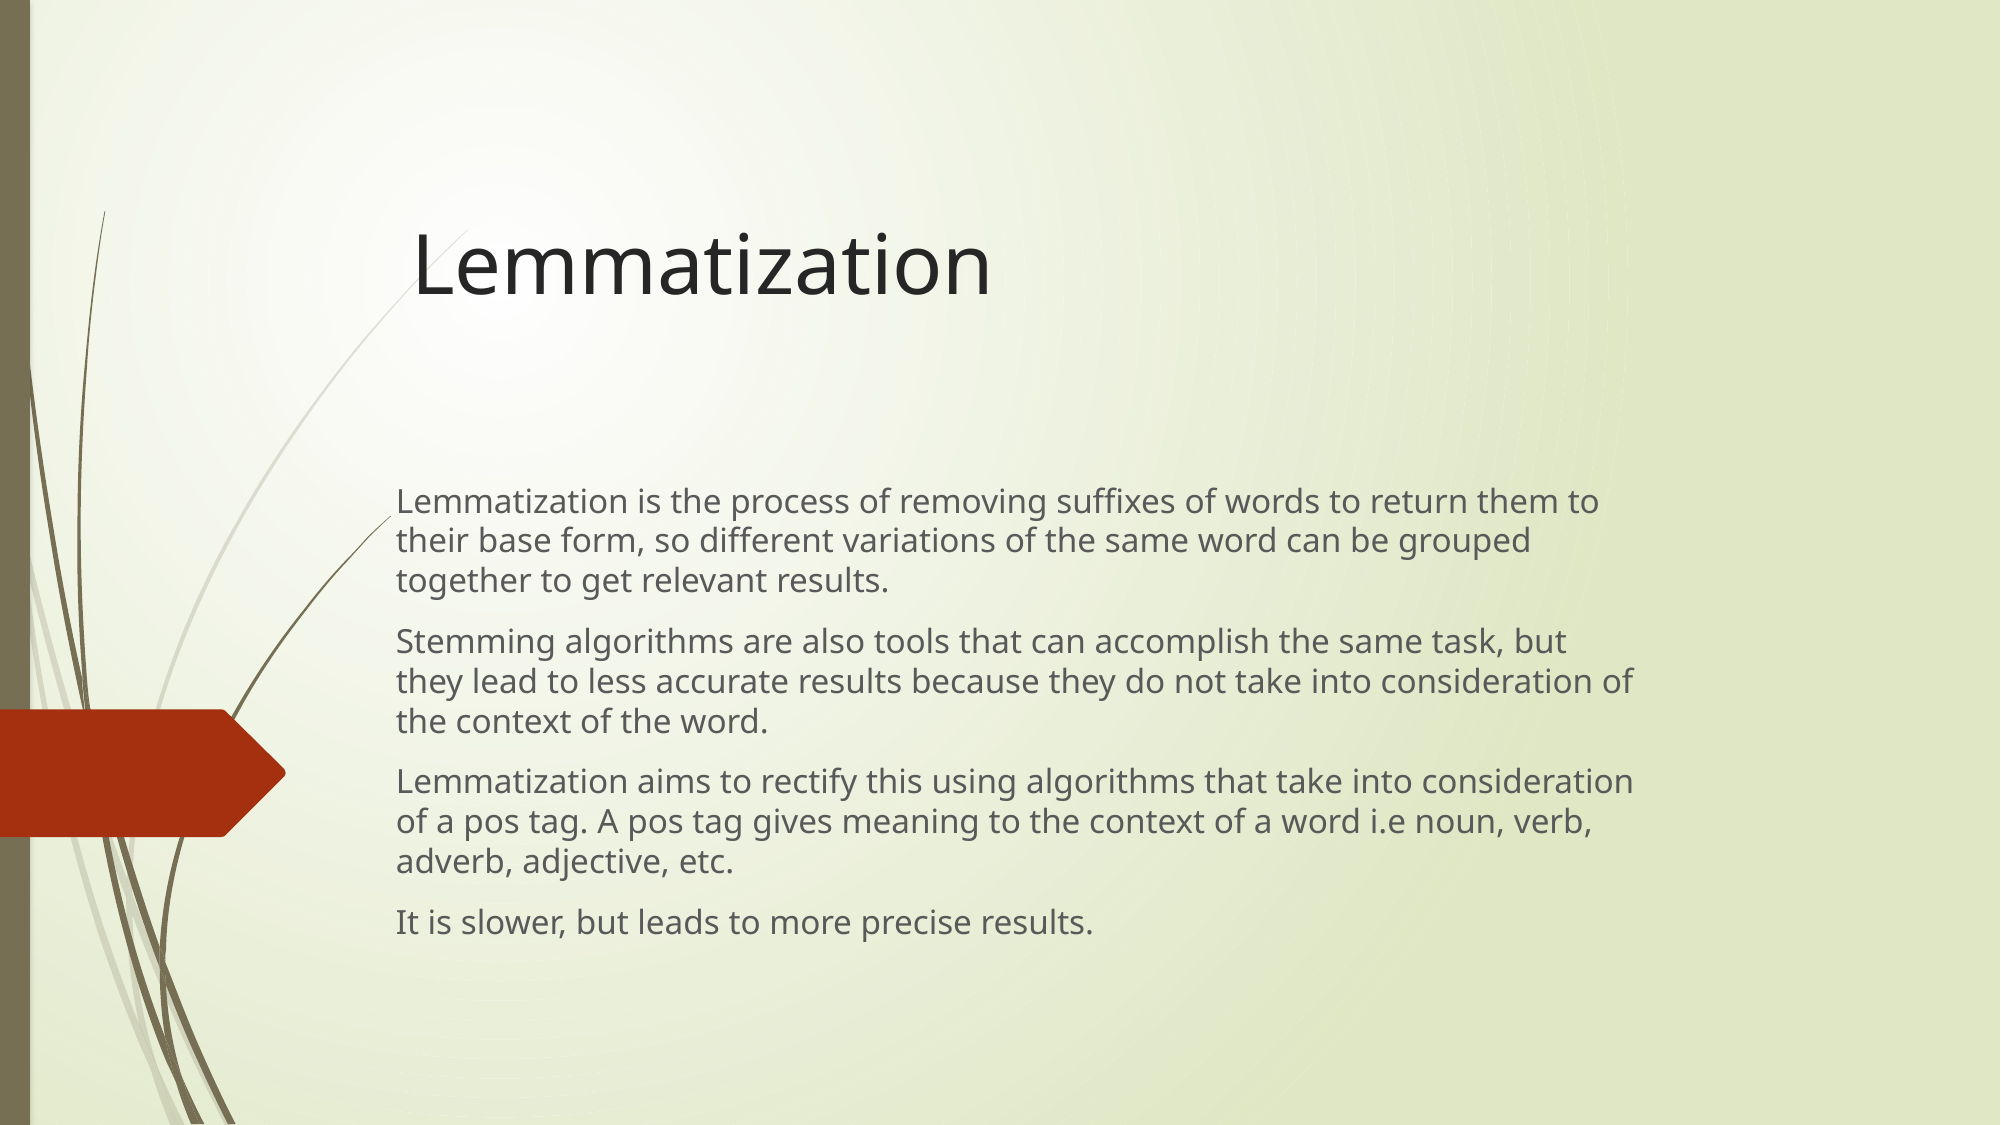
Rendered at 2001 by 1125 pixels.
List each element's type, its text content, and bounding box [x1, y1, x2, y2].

subtitle Lemmatization is the process of removing suffixes of words to return them to their base form, so different variations of the same word can be grouped together to get relevant results. Stemming algorithms are also tools that can accomplish the same task, but they lead to less accurate results because they do not take into consideration of the context of the word. Lemmatization aims to rectify this using algorithms that take into consideration of a pos tag. A pos tag gives meaning to the context of a word i.e noun, verb, adverb, adjective, etc. It is slower, but leads to more precise results. [380, 472, 1655, 1036]
title Lemmatization [66, 48, 1341, 319]
